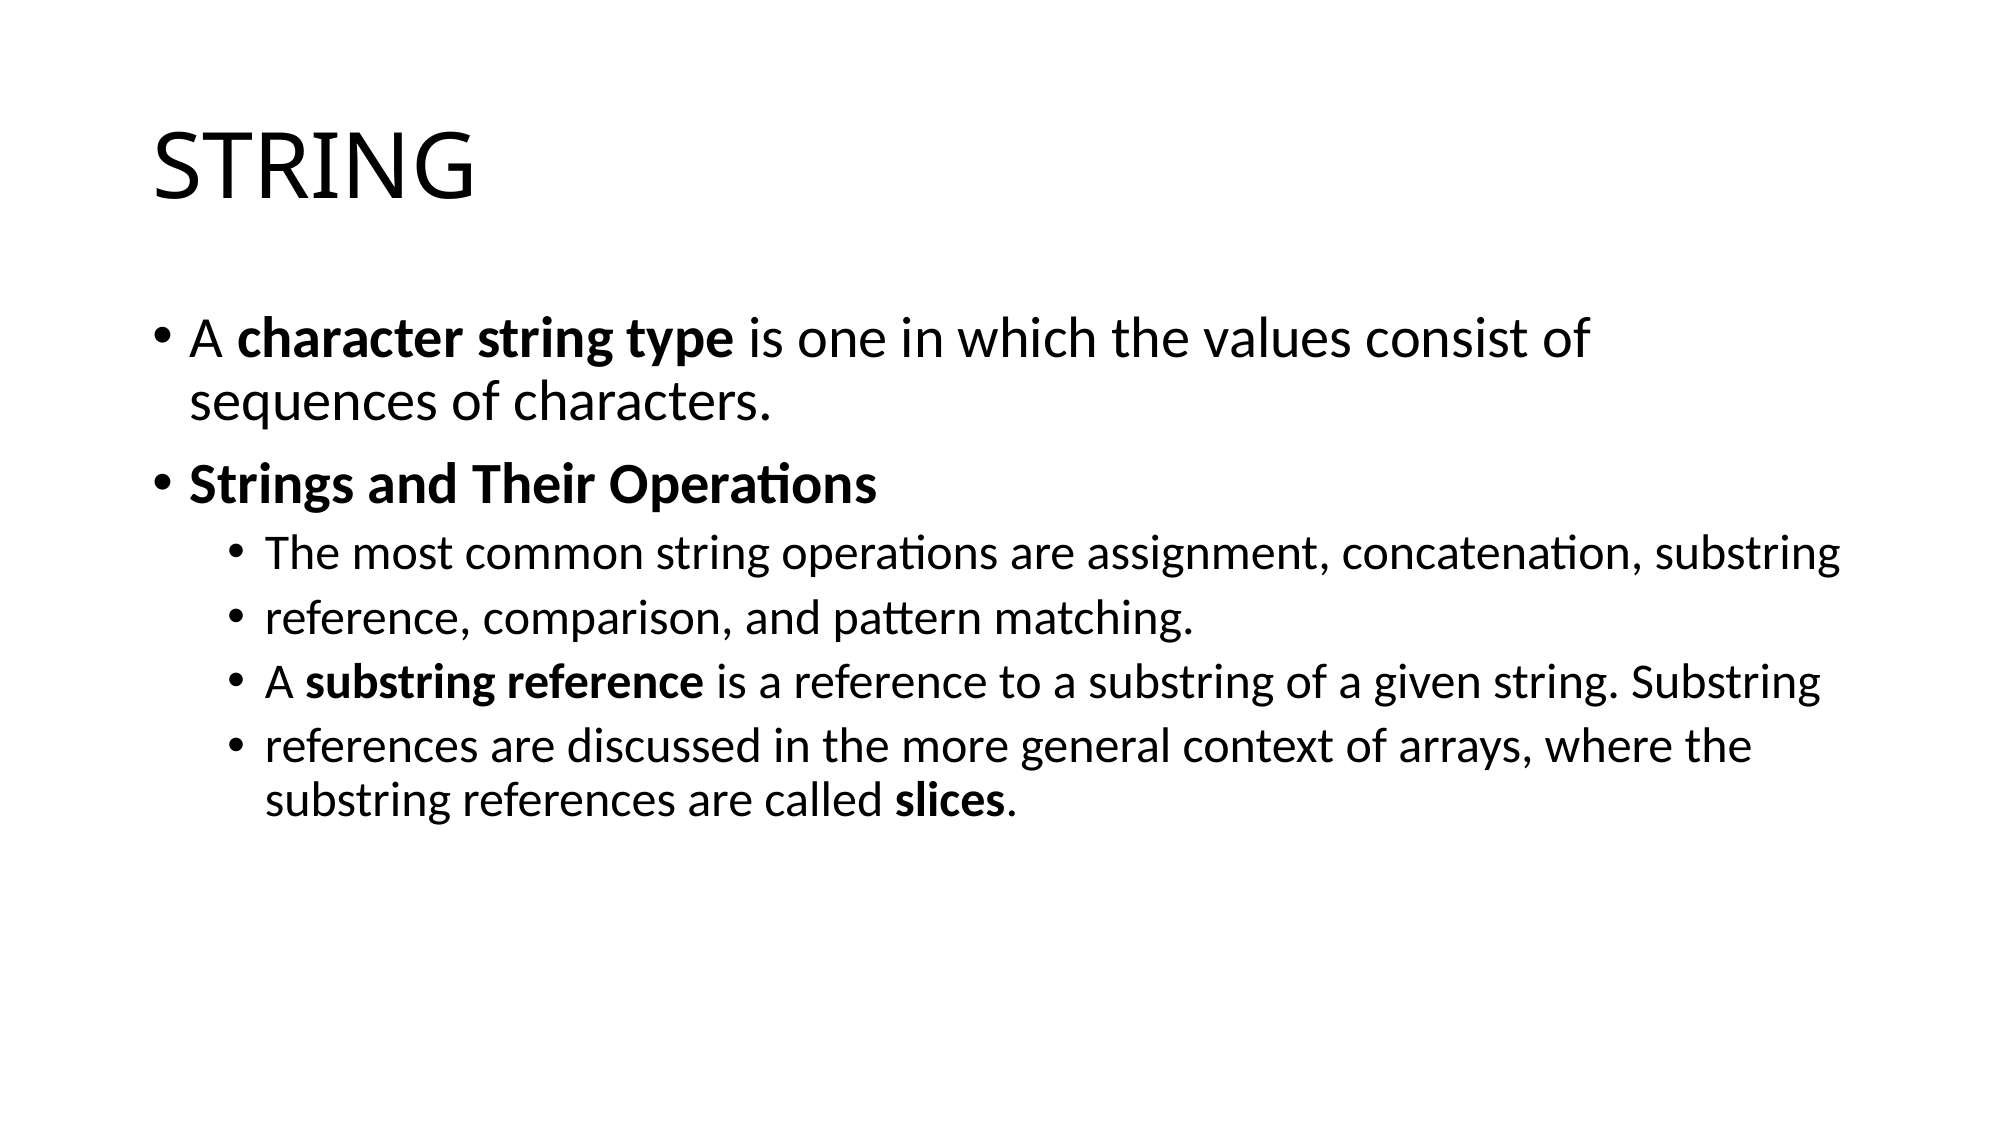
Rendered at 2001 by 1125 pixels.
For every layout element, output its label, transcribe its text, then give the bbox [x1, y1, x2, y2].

title STRING [137, 59, 1863, 278]
list A character string type is one in which the values consist of sequences of characters. Strings and Their Operations The most common string operations are assignment, concatenation, substring reference, comparison, and pattern matching. A substring reference is a reference to a substring of a given string. Substring references are discussed in the more general context of arrays, where the substring references are called slices. [137, 299, 1863, 1014]
